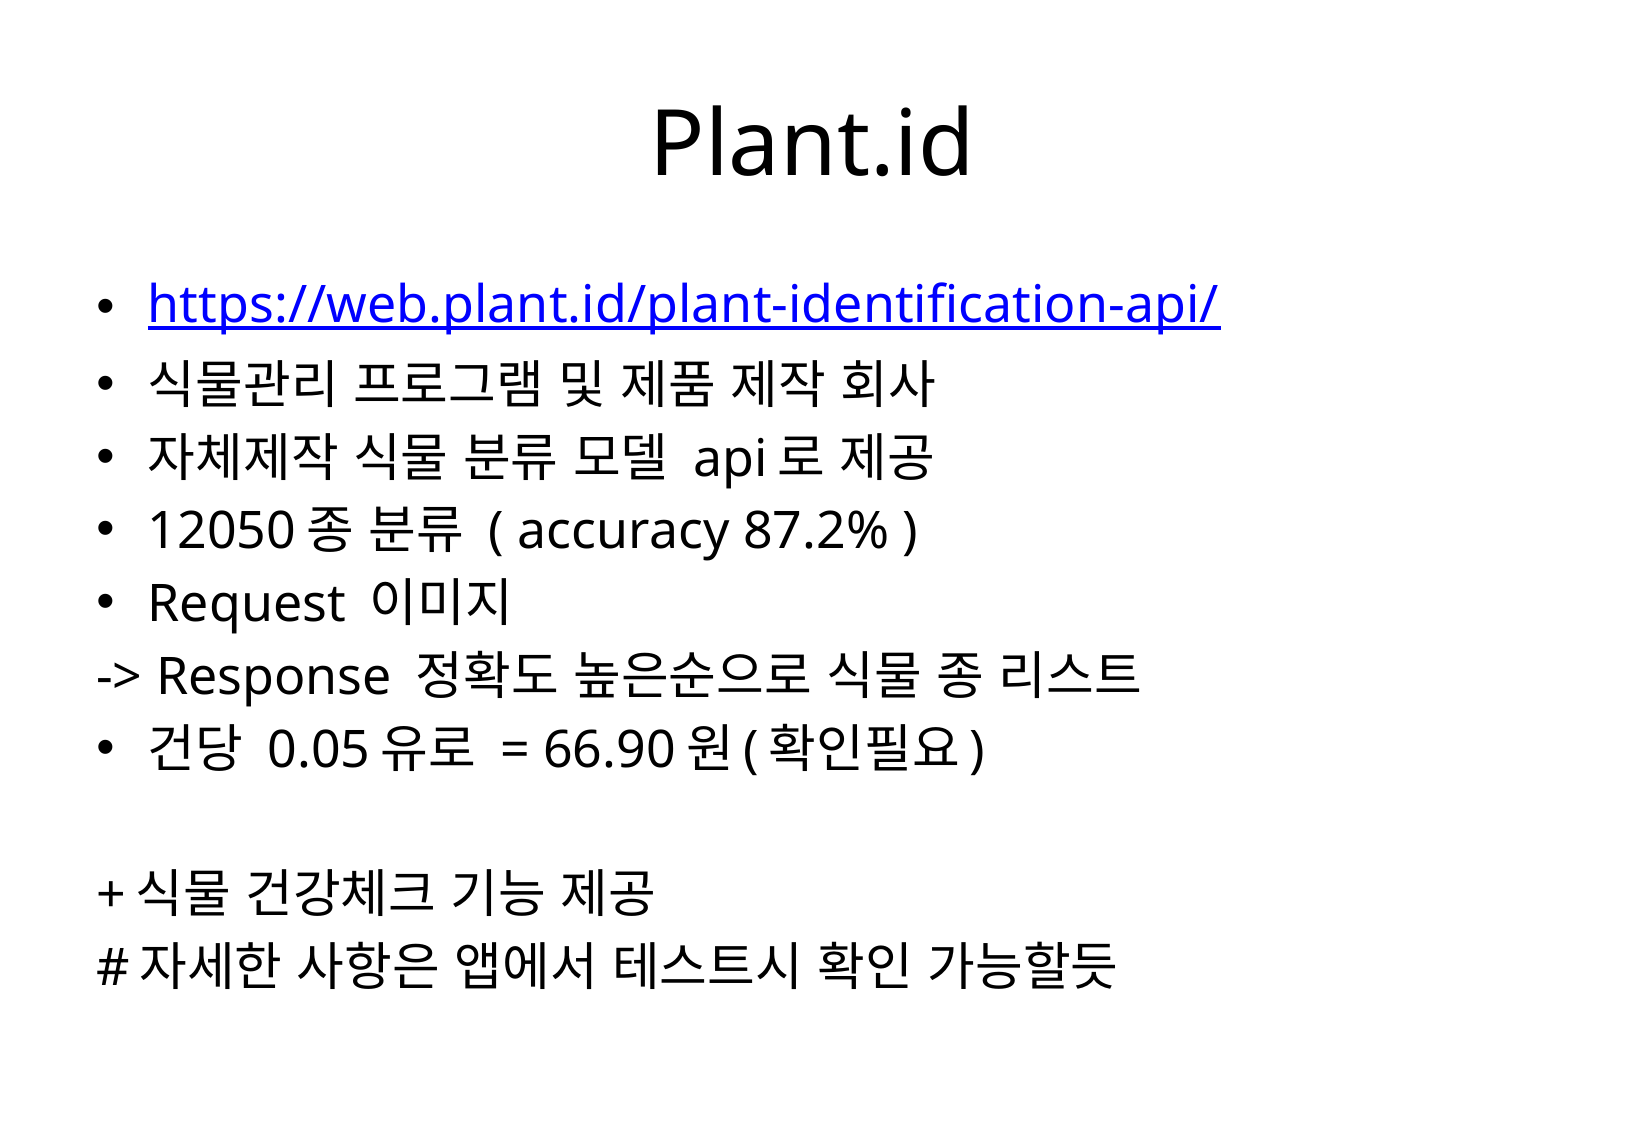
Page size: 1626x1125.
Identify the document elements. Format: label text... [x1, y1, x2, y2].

list https://web.plant.id/plant-identification-api/ 식물관리 프로그램 및 제품 제작 회사 자체제작 식물 분류 모델 api로 제공 12050종 분류 ( accuracy 87.2% ) Request 이미지 -> Response 정확도 높은순으로 식물 종 리스트 건당 0.05유로 = 66.90원(확인필요) +식물 건강체크 기능 제공 #자세한 사항은 앱에서 테스트시 확인 가능할듯 [81, 262, 1544, 1005]
title Plant.id [81, 45, 1544, 233]
